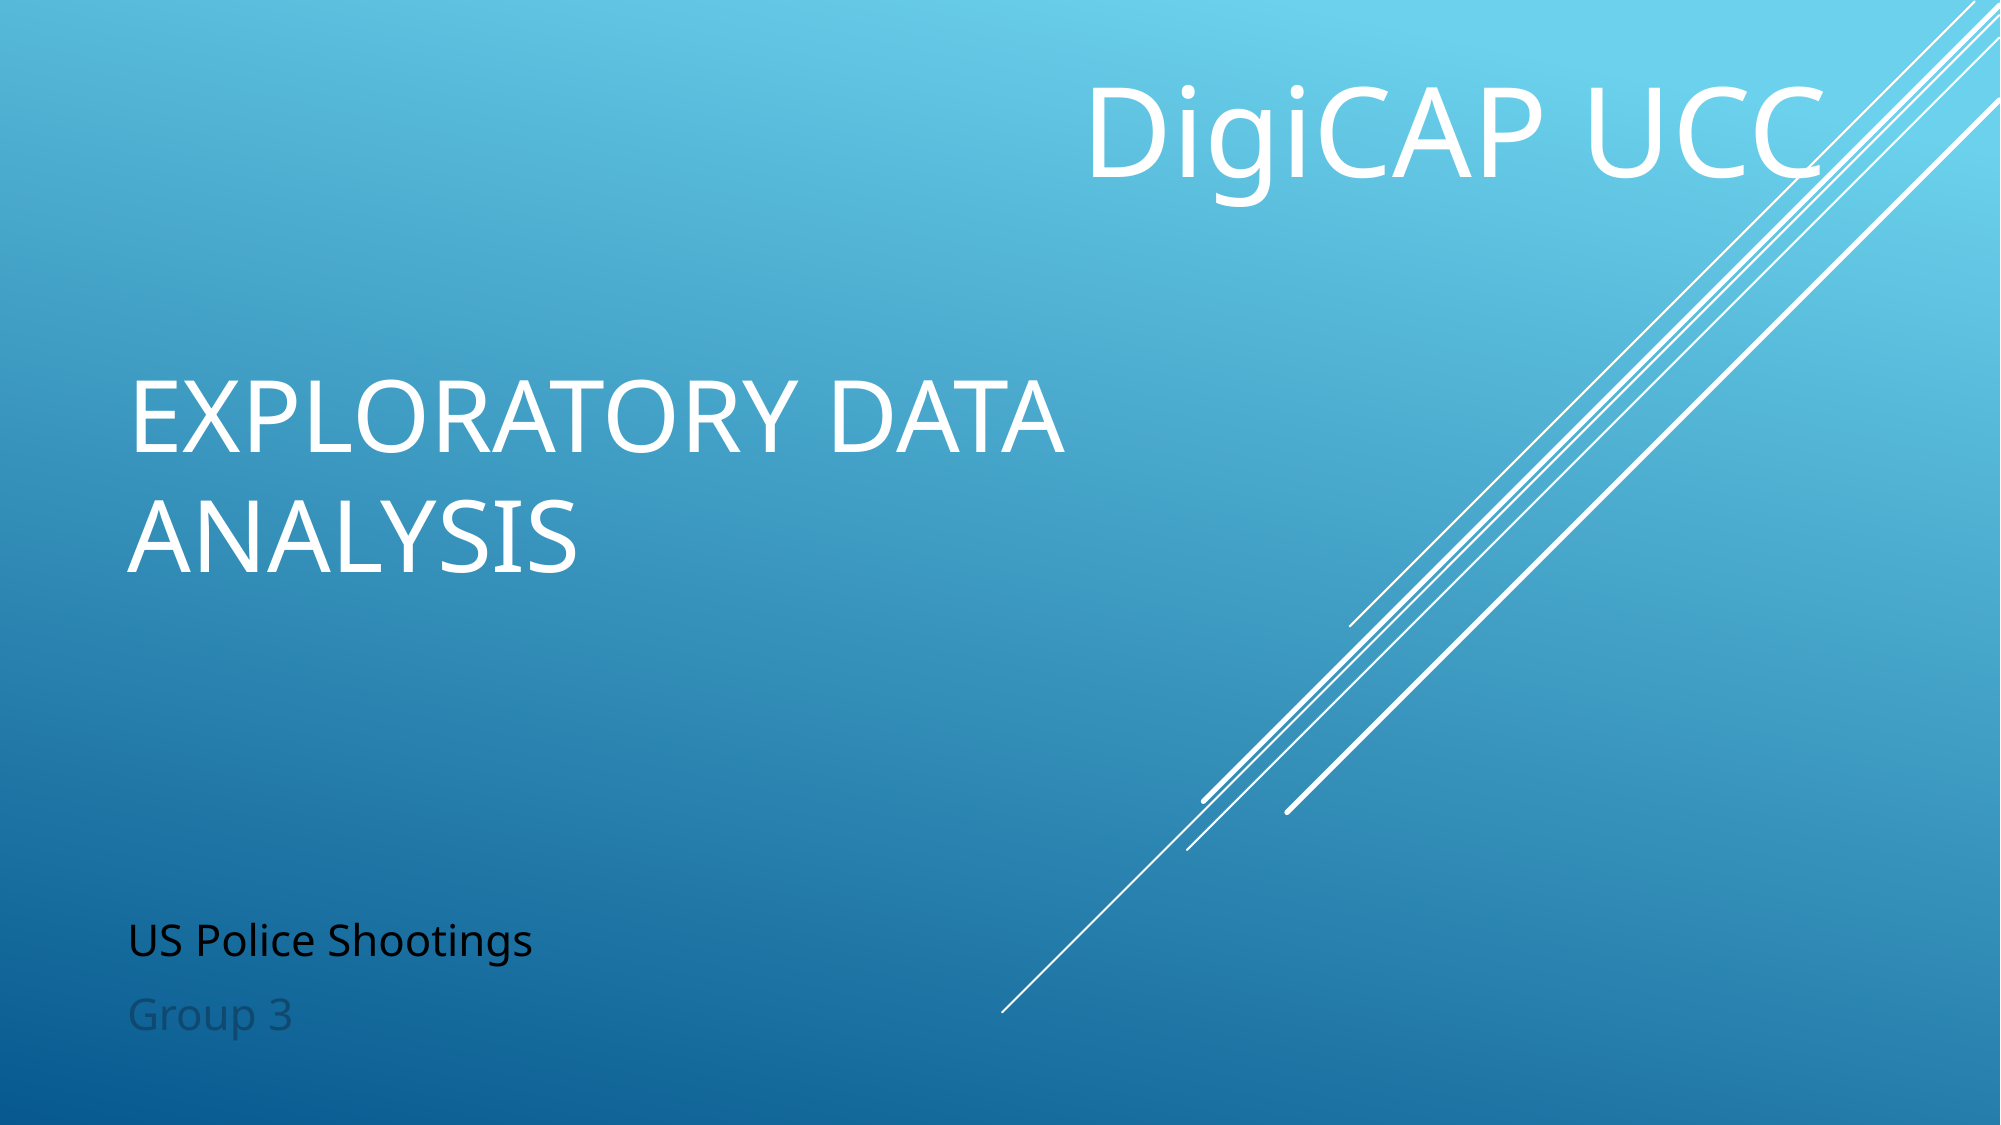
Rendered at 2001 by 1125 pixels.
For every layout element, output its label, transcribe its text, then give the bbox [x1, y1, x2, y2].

text_box DigiCAP UCC [962, 44, 1843, 210]
subtitle US Police Shootings Group 3 [112, 905, 630, 1074]
title Exploratory data analysis [112, 307, 1425, 600]
